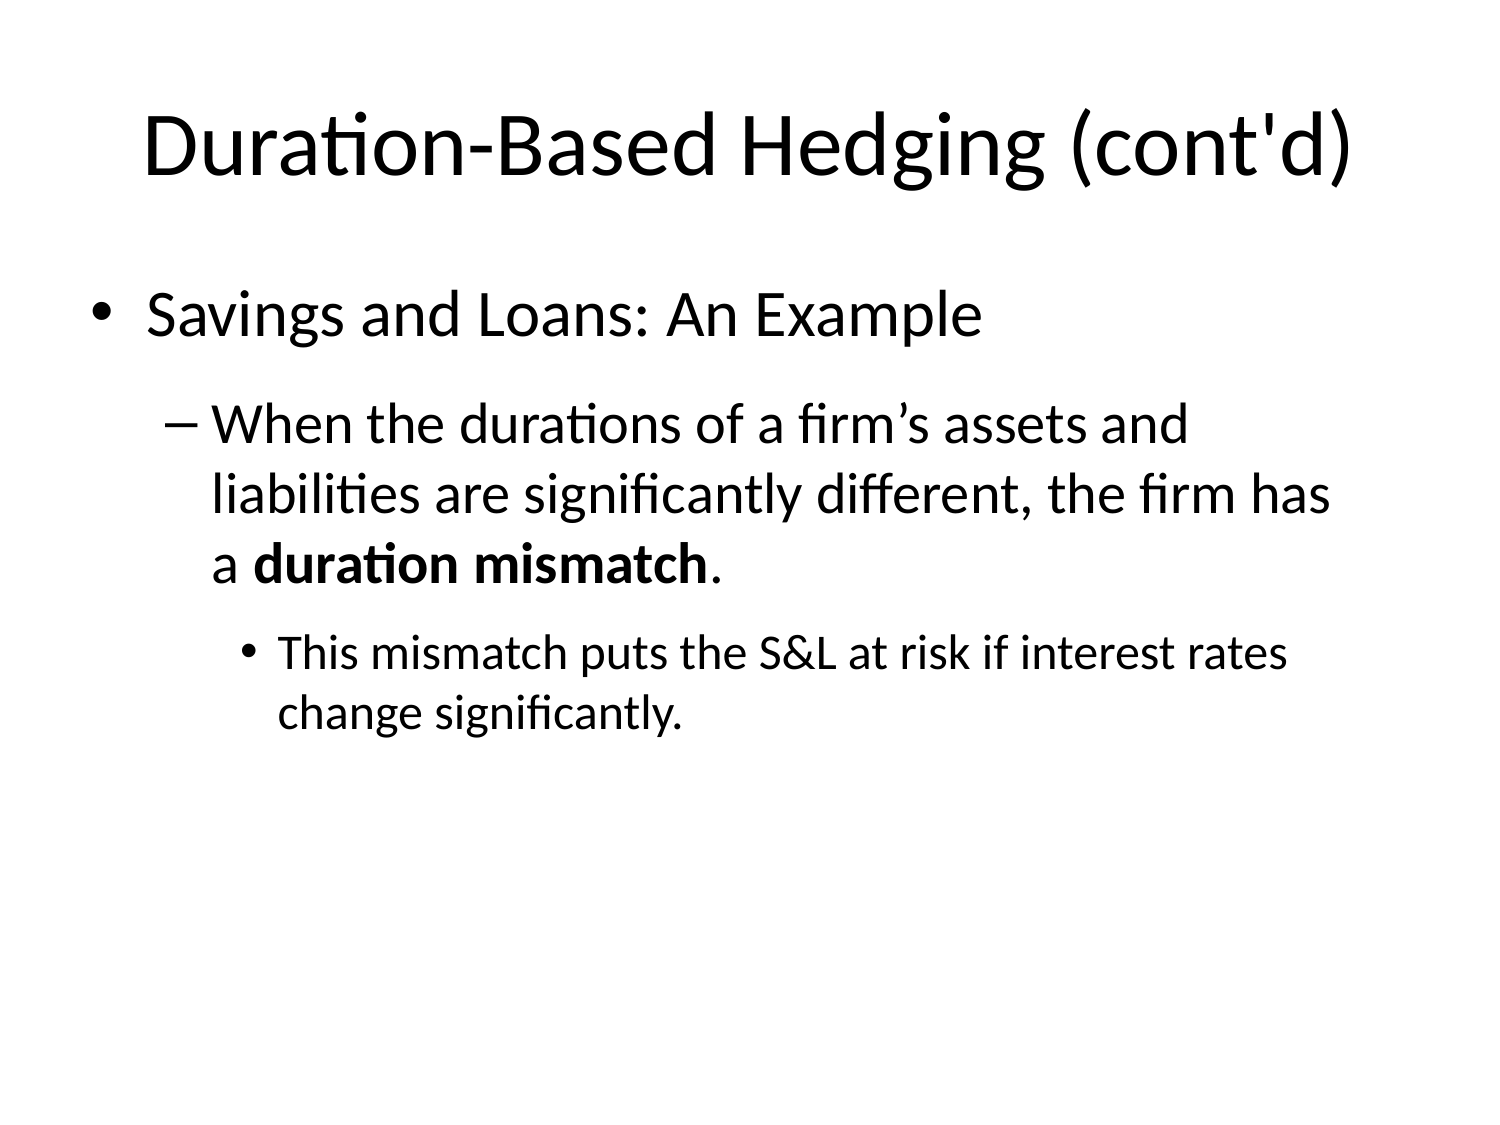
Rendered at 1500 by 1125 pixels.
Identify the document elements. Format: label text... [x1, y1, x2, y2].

list Savings and Loans: An Example When the durations of a firm’s assets and liabilities are significantly different, the firm has a duration mismatch. This mismatch puts the S&L at risk if interest rates change significantly. [75, 262, 1425, 1005]
title Duration-Based Hedging (cont'd) [75, 45, 1425, 233]
